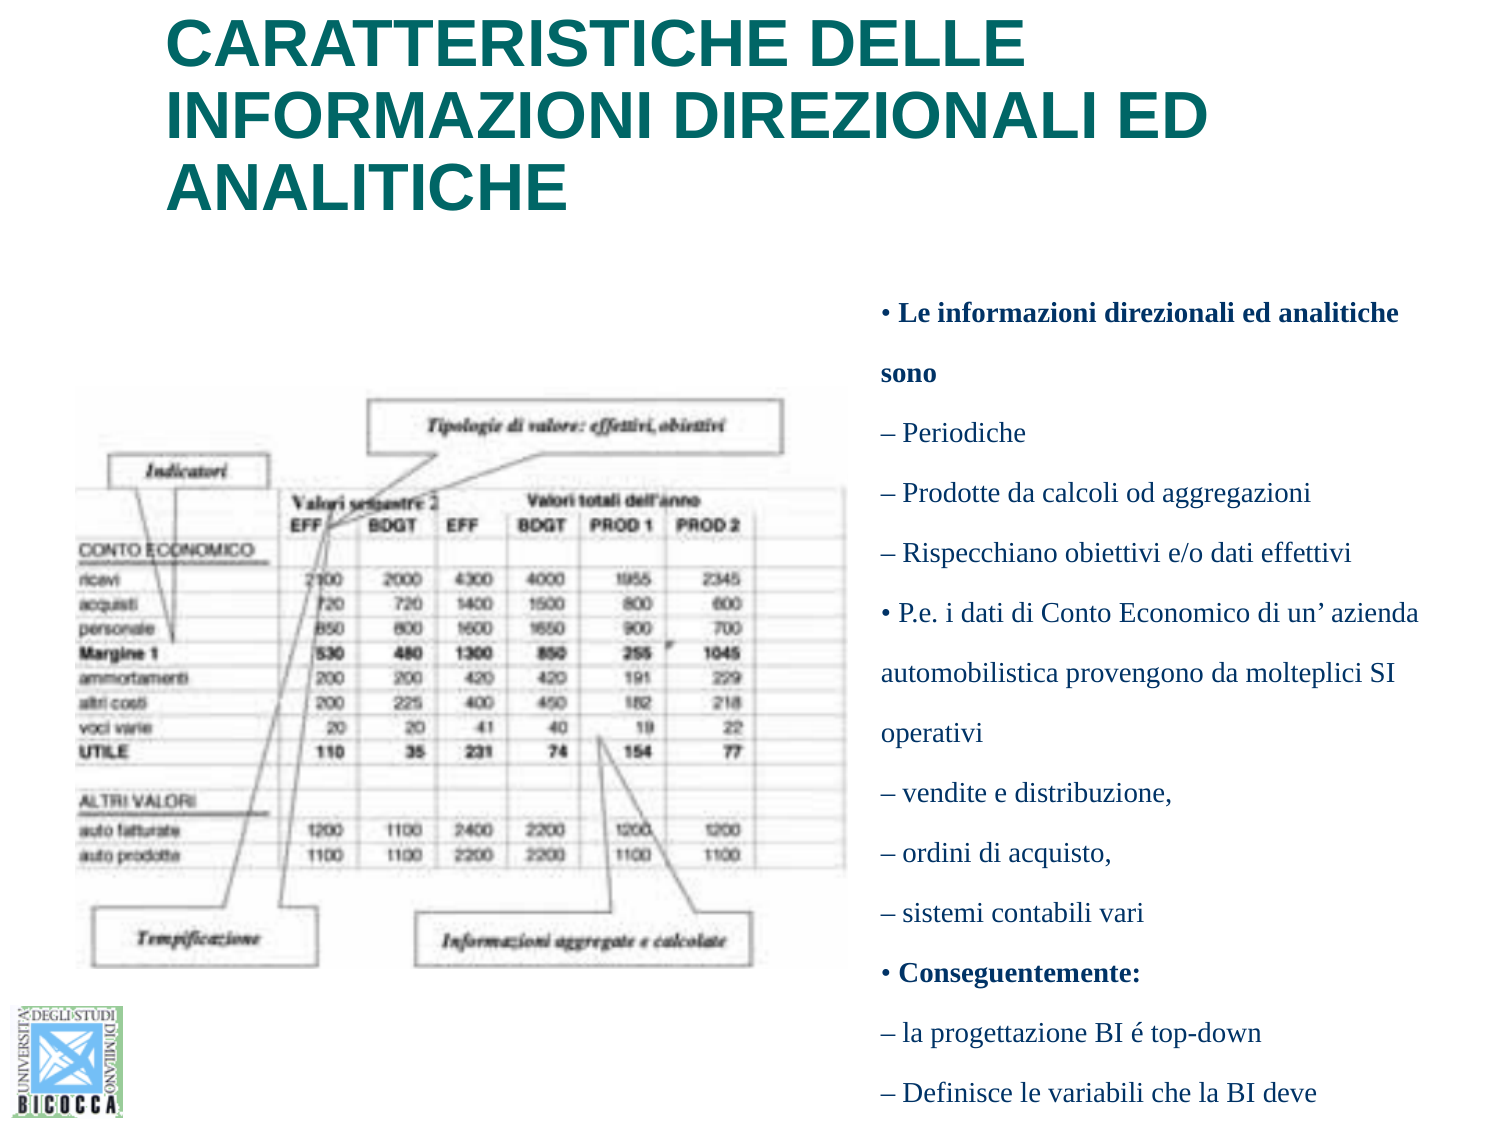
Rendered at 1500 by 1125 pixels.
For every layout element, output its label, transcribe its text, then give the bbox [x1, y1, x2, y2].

picture [10, 1005, 124, 1119]
text_box • Le informazioni direzionali ed analitiche sono – Periodiche – Prodotte da calcoli od aggregazioni – Rispecchiano obiettivi e/o dati effettivi • P.e. i dati di Conto Economico di un’ azienda automobilistica provengono da molteplici SI operativi – vendite e distribuzione, – ordini di acquisto, – sistemi contabili vari • Conseguentemente: – la progettazione BI é top-down – Definisce le variabili che la BI deve elaborare (target data) – Individua le fonti informative corrispondenti (source data). – Definisce le elaborazioni di estrazione/ trasformazioni necessarie [866, 280, 1444, 1125]
title CARATTERISTICHE DELLE INFORMAZIONI DIREZIONALI ED ANALITICHE [150, 125, 1463, 313]
picture [74, 378, 849, 969]
